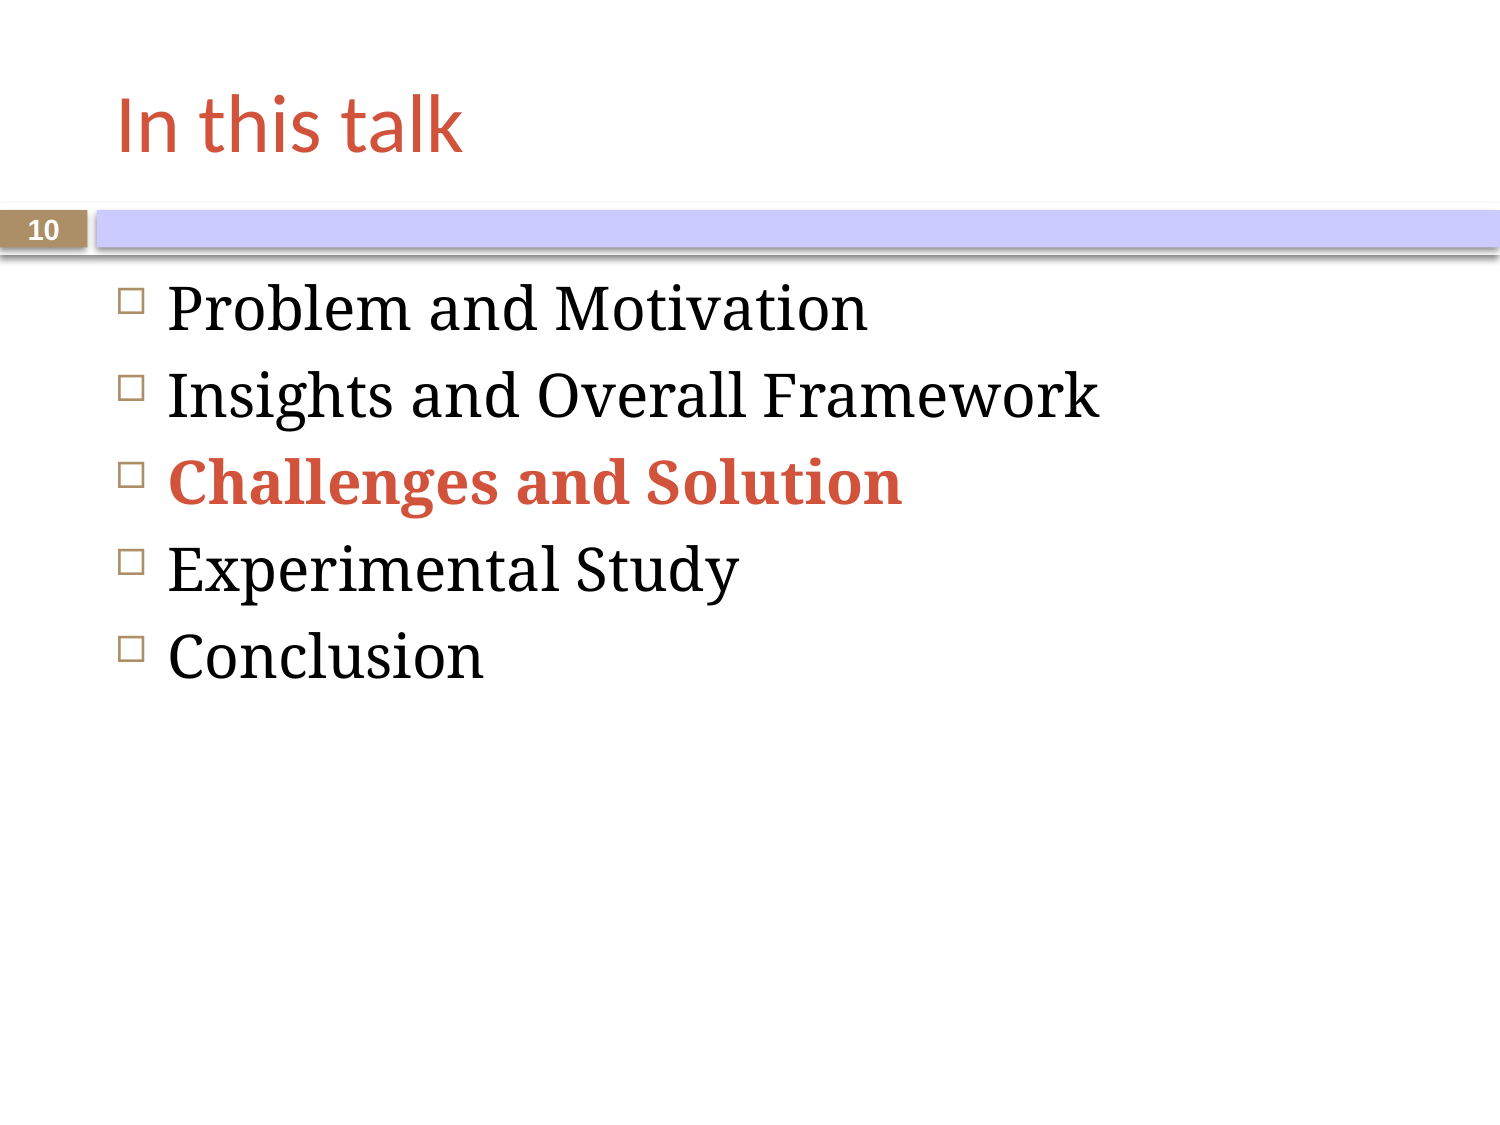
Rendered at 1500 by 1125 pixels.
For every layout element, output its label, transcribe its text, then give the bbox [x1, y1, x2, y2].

list Problem and Motivation Insights and Overall Framework Challenges and Solution Experimental Study Conclusion [100, 262, 1438, 1000]
title In this talk [100, 37, 1438, 200]
slide_number 10 [0, 208, 88, 249]
